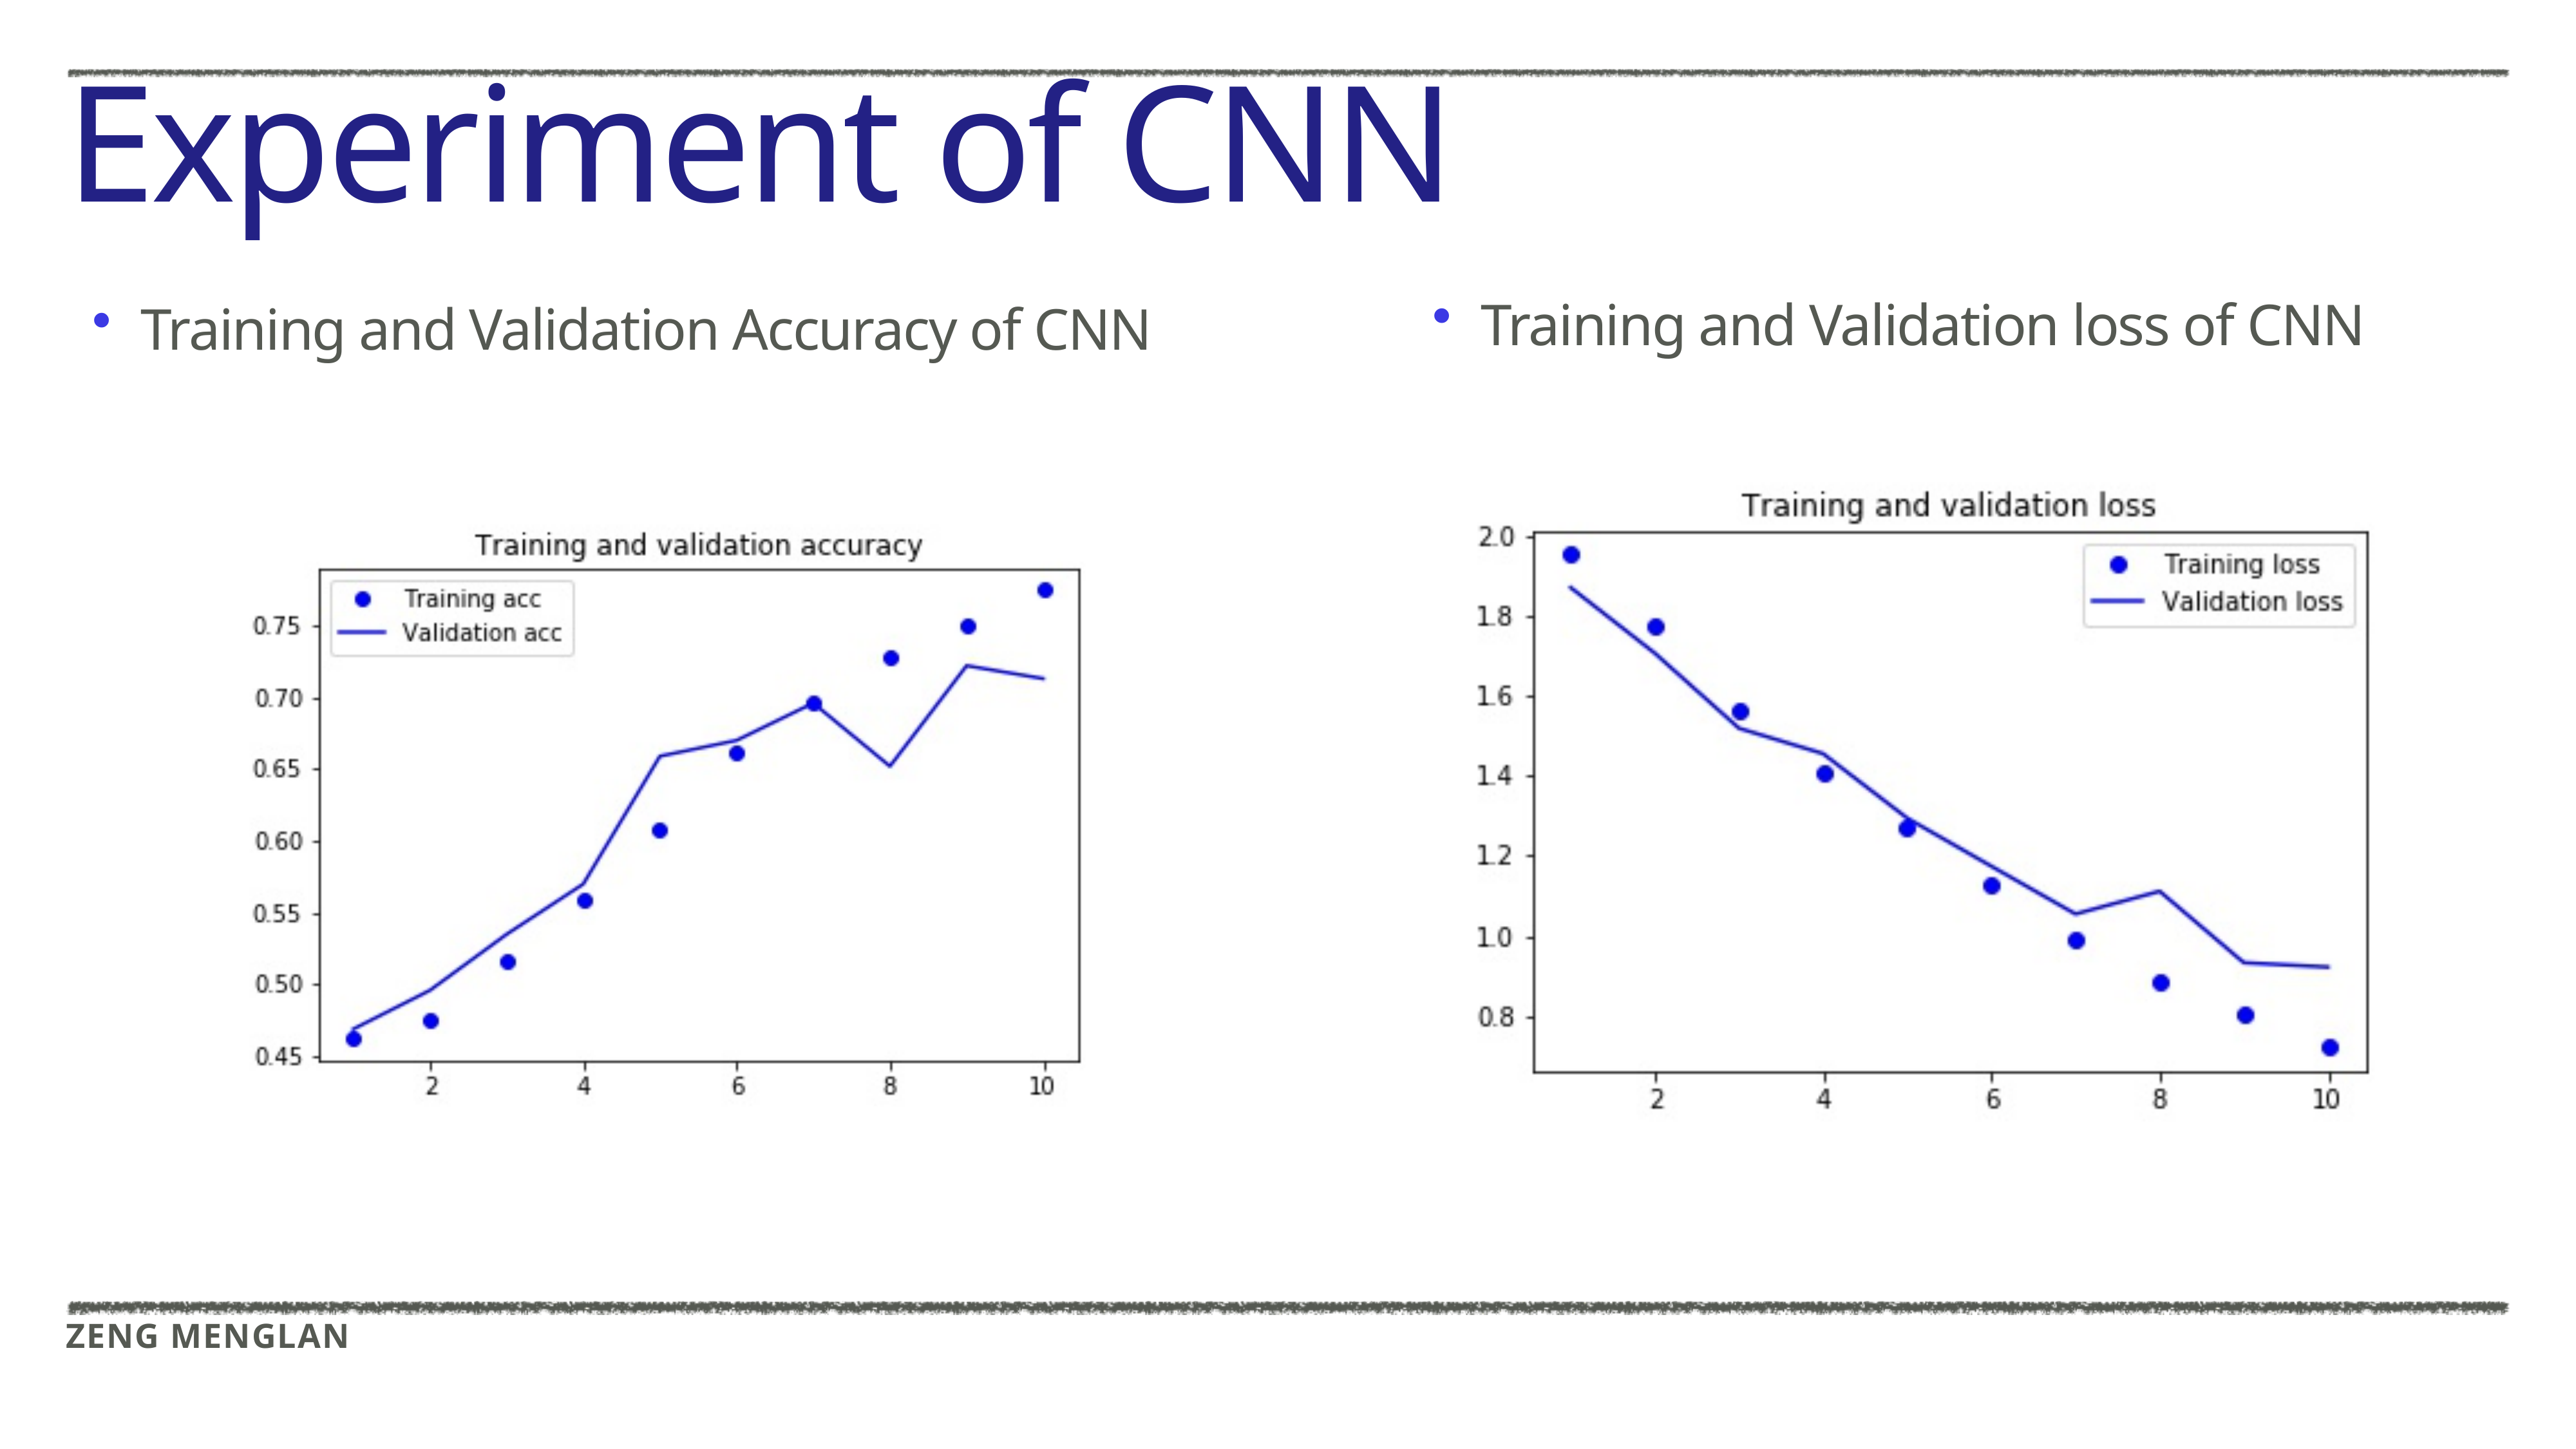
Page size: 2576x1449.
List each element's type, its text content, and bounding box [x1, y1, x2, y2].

picture [197, 490, 1177, 1144]
picture [1399, 444, 2475, 1162]
text_box Training and Validation Accuracy of CNN [87, 301, 1288, 404]
picture [60, 1301, 2516, 1309]
picture [63, 69, 2514, 77]
text_box Experiment of CNN [60, 103, 2516, 310]
text_box Training and Validation loss of CNN [1426, 296, 2533, 1132]
list Zeng menglan [60, 1309, 2516, 1369]
